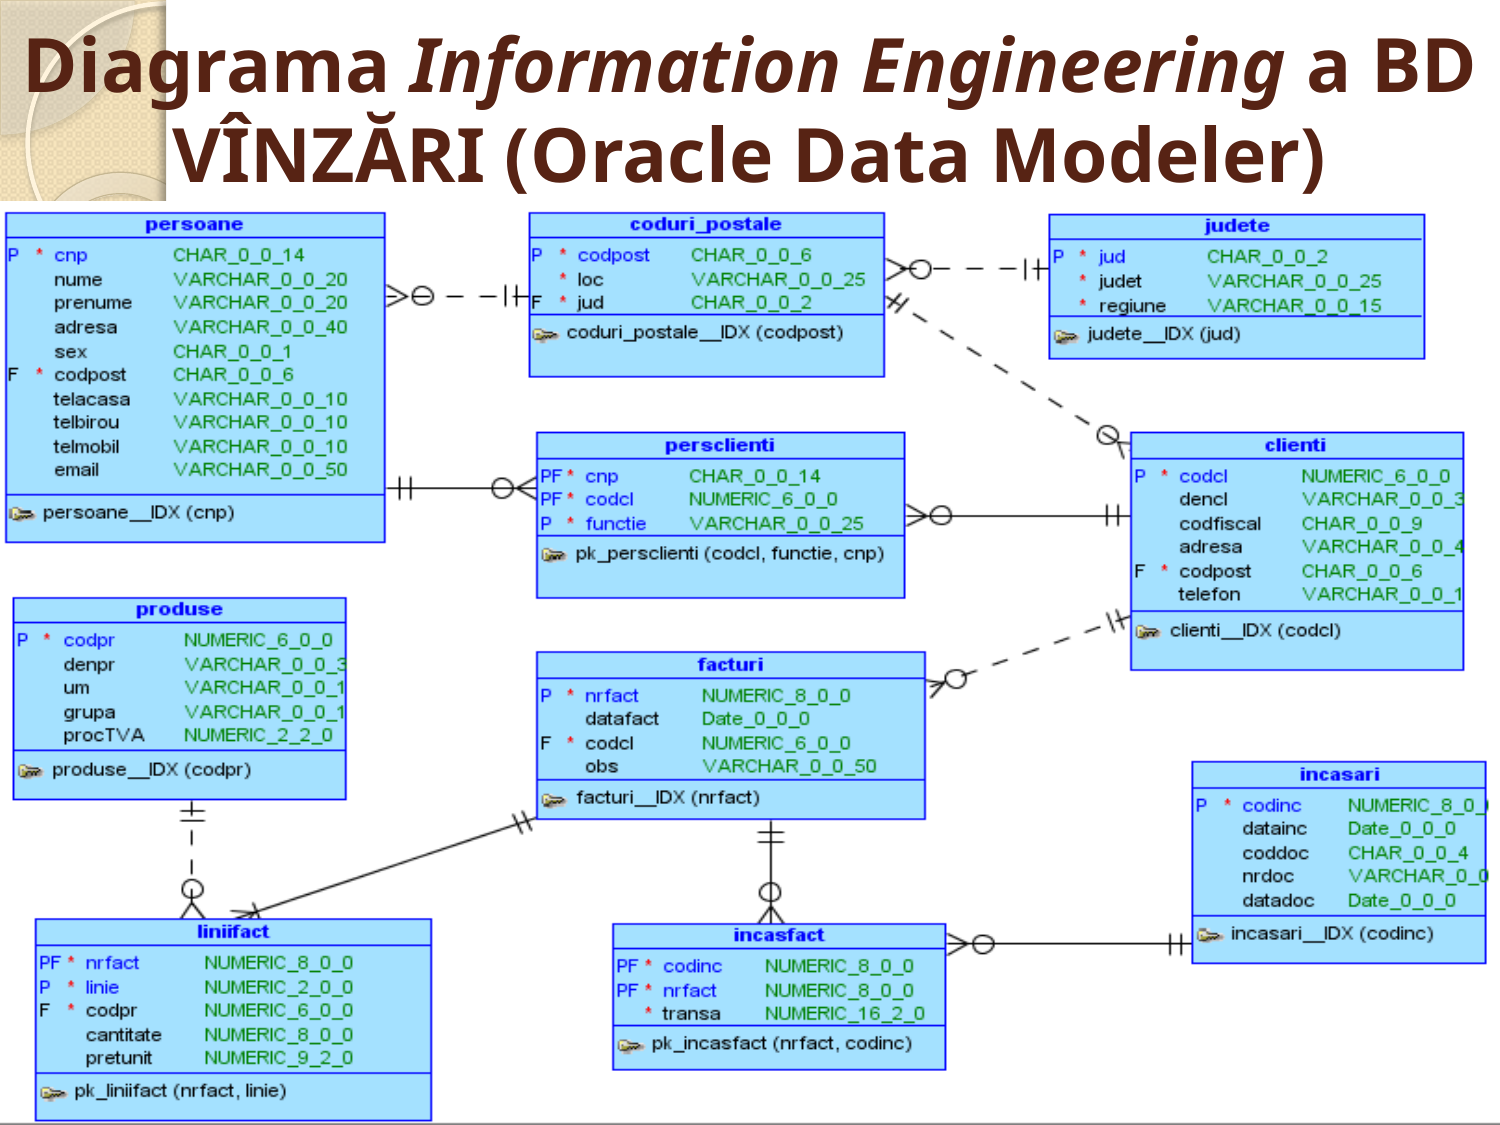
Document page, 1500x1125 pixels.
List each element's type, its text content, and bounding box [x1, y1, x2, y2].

picture [0, 201, 1500, 1125]
title Diagrama Information Engineering a BD VÎNZĂRI (Oracle Data Modeler) [0, 0, 1500, 198]
